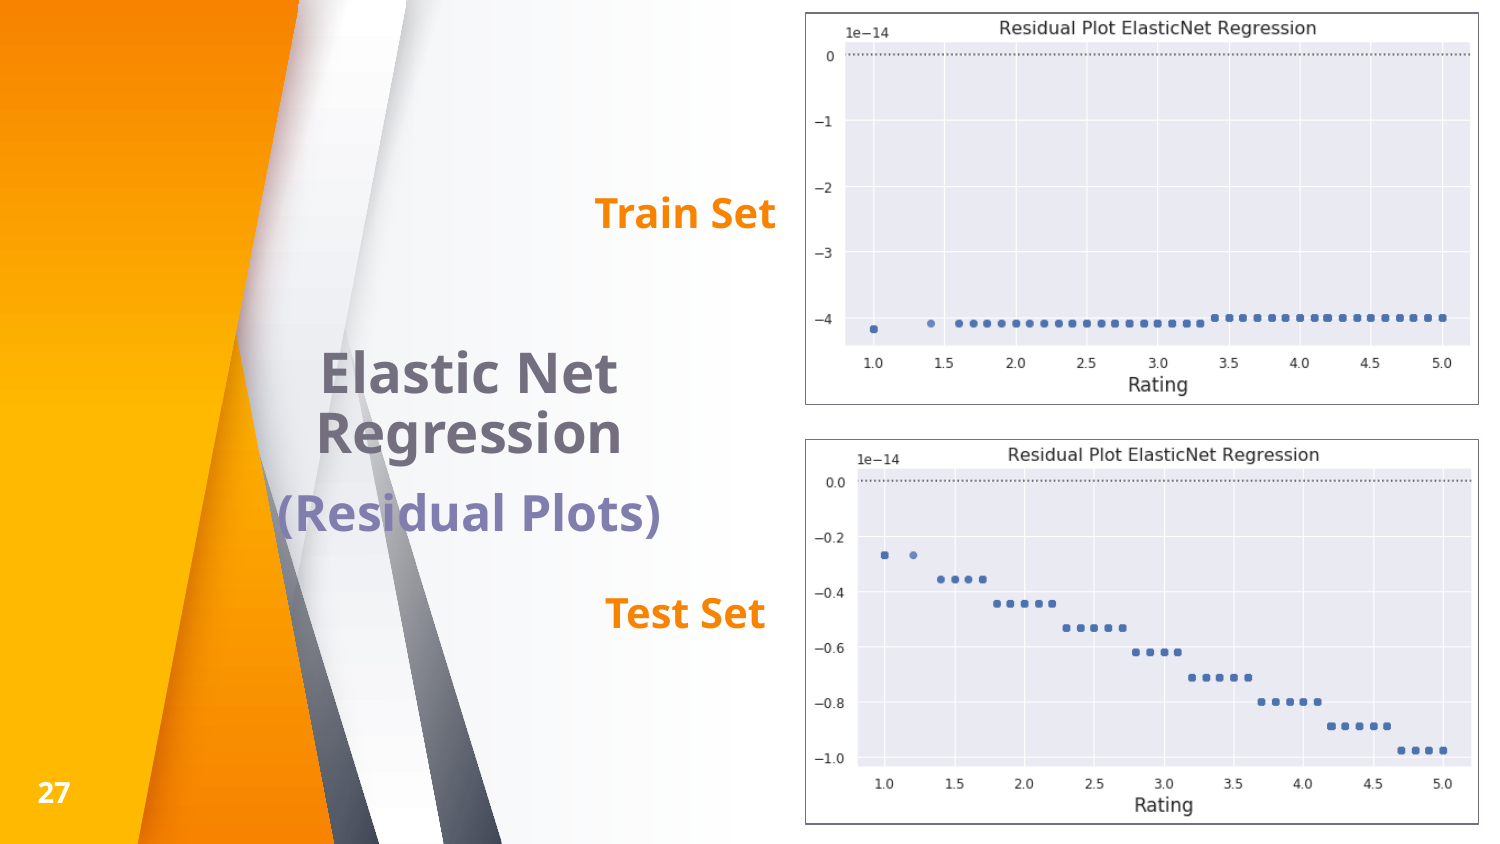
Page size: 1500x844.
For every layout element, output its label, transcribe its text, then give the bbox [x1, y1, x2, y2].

title Test Set [511, 559, 801, 638]
title Train Set [511, 159, 801, 238]
picture [806, 440, 1478, 824]
title Elastic Net Regression (Residual Plots) [214, 427, 725, 543]
picture [806, 13, 1478, 405]
slide_number ‹#› [37, 774, 99, 816]
